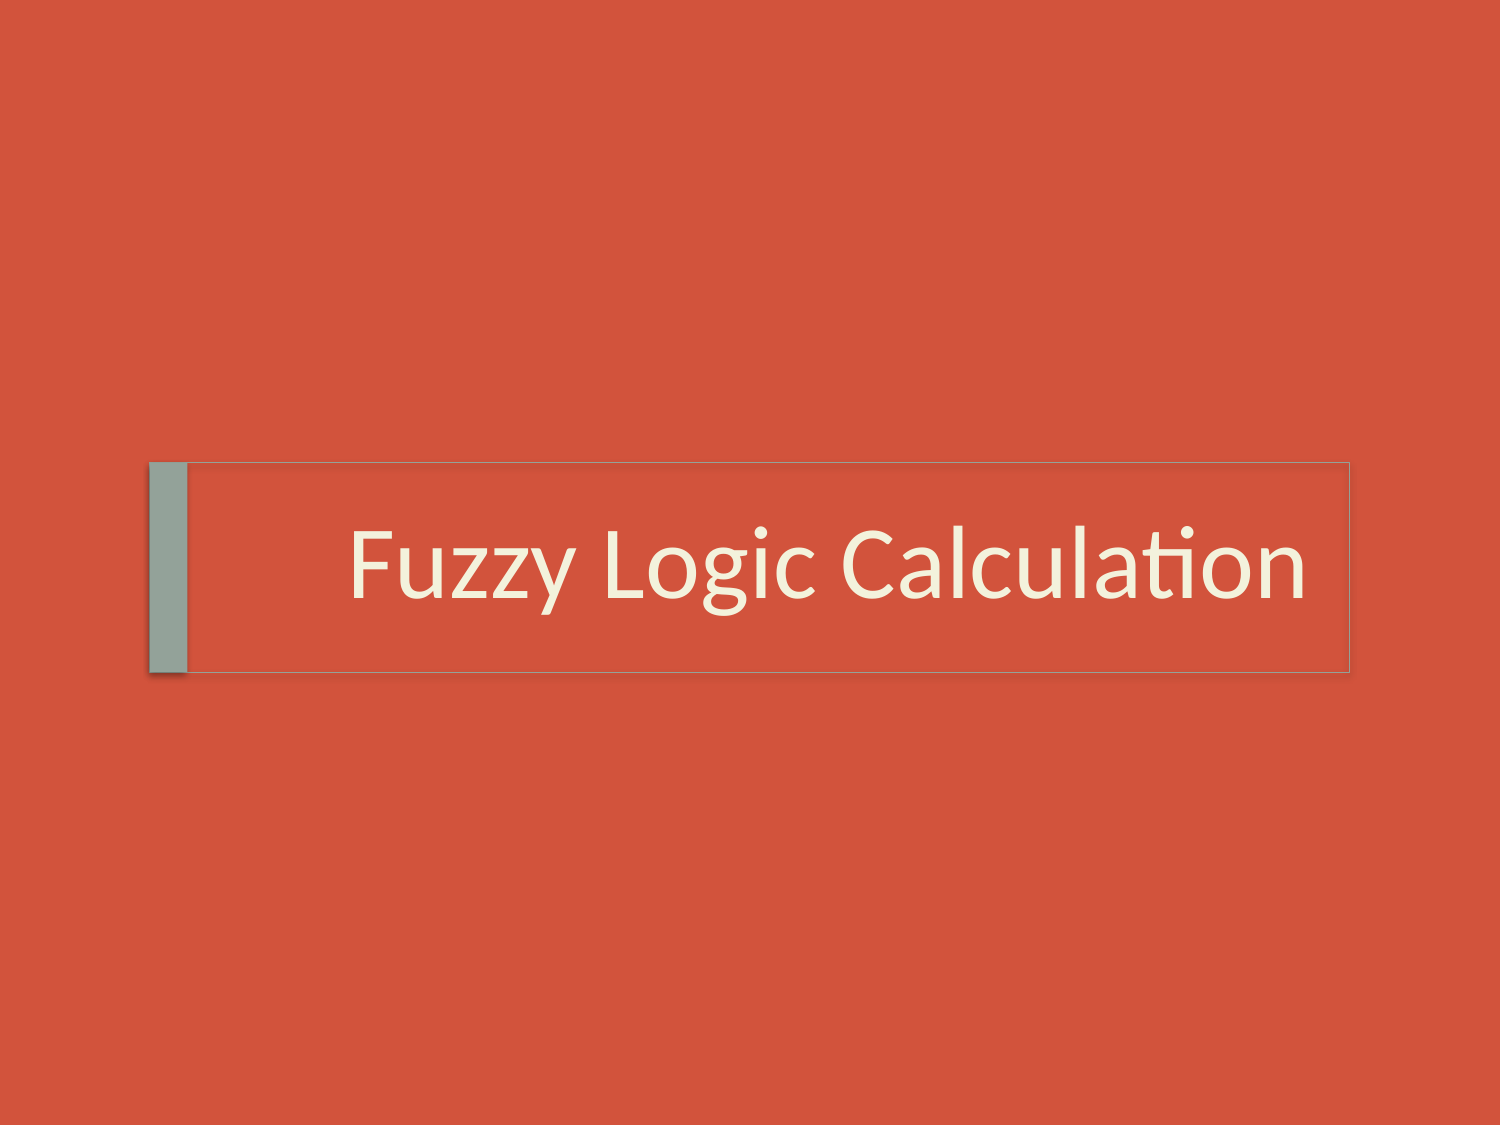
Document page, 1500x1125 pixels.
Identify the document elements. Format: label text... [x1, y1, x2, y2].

title Fuzzy Logic Calculation [200, 487, 1325, 663]
